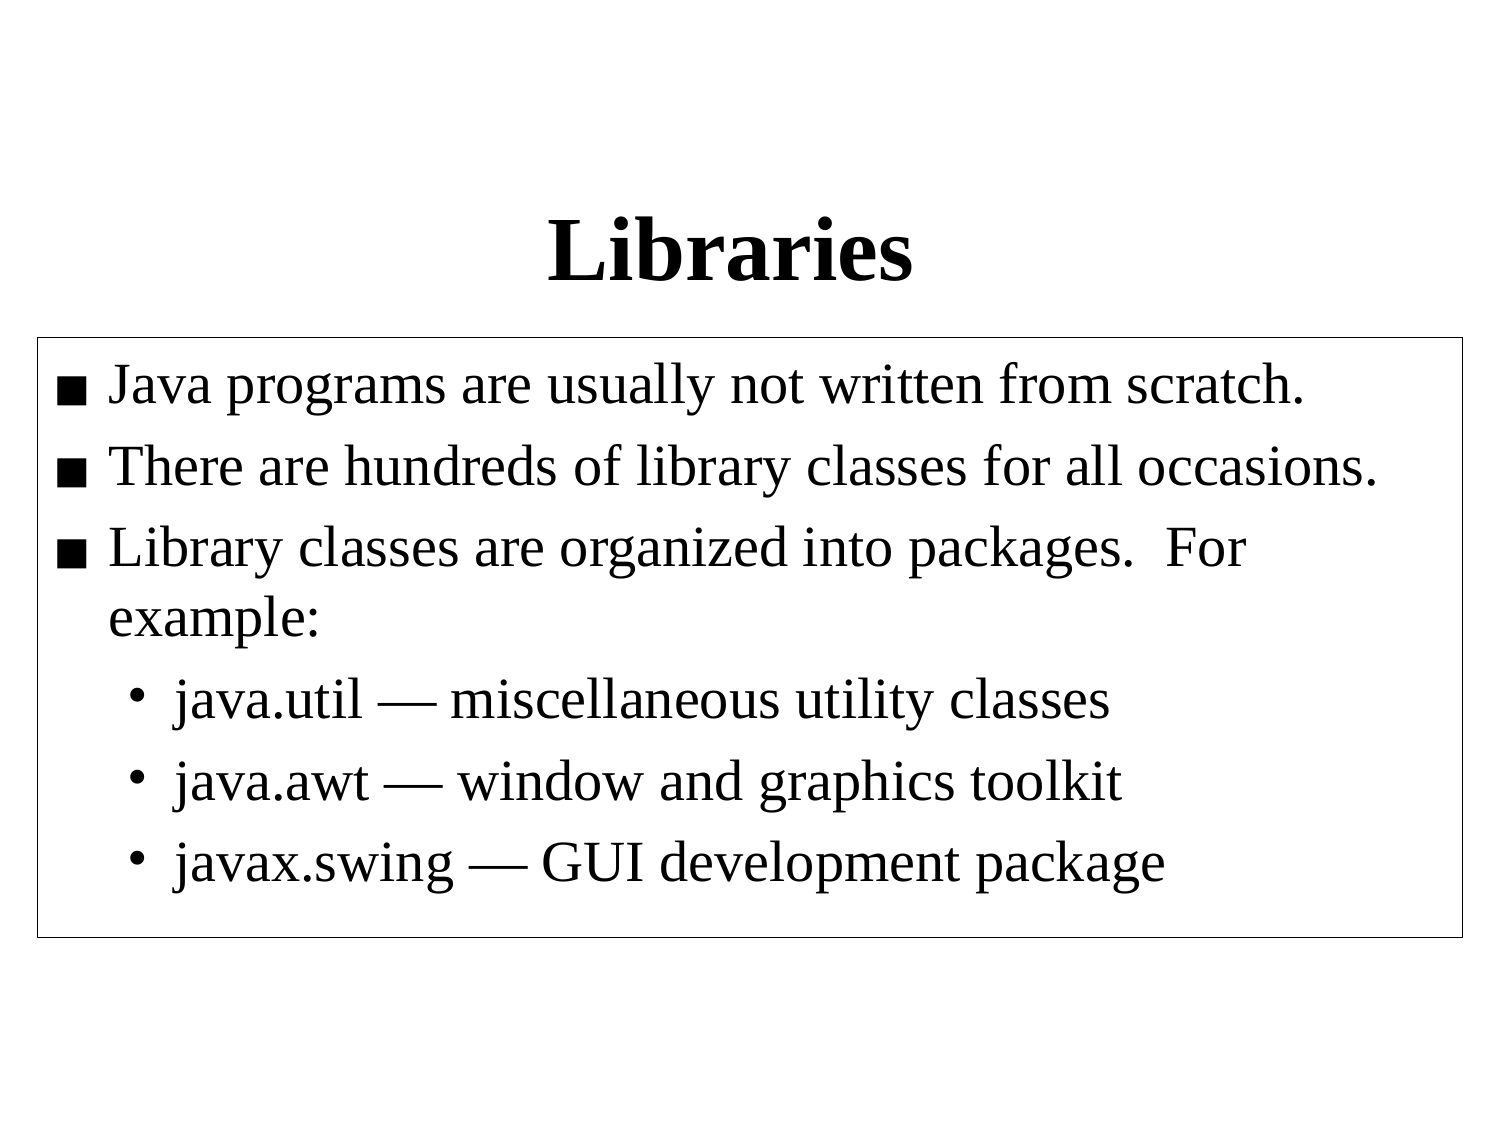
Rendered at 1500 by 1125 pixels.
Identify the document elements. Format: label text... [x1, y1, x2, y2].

list Java programs are usually not written from scratch. There are hundreds of library classes for all occasions. Library classes are organized into packages. For example: java.util — miscellaneous utility classes java.awt — window and graphics toolkit javax.swing — GUI development package [37, 337, 1463, 938]
title Libraries [99, 187, 1363, 300]
